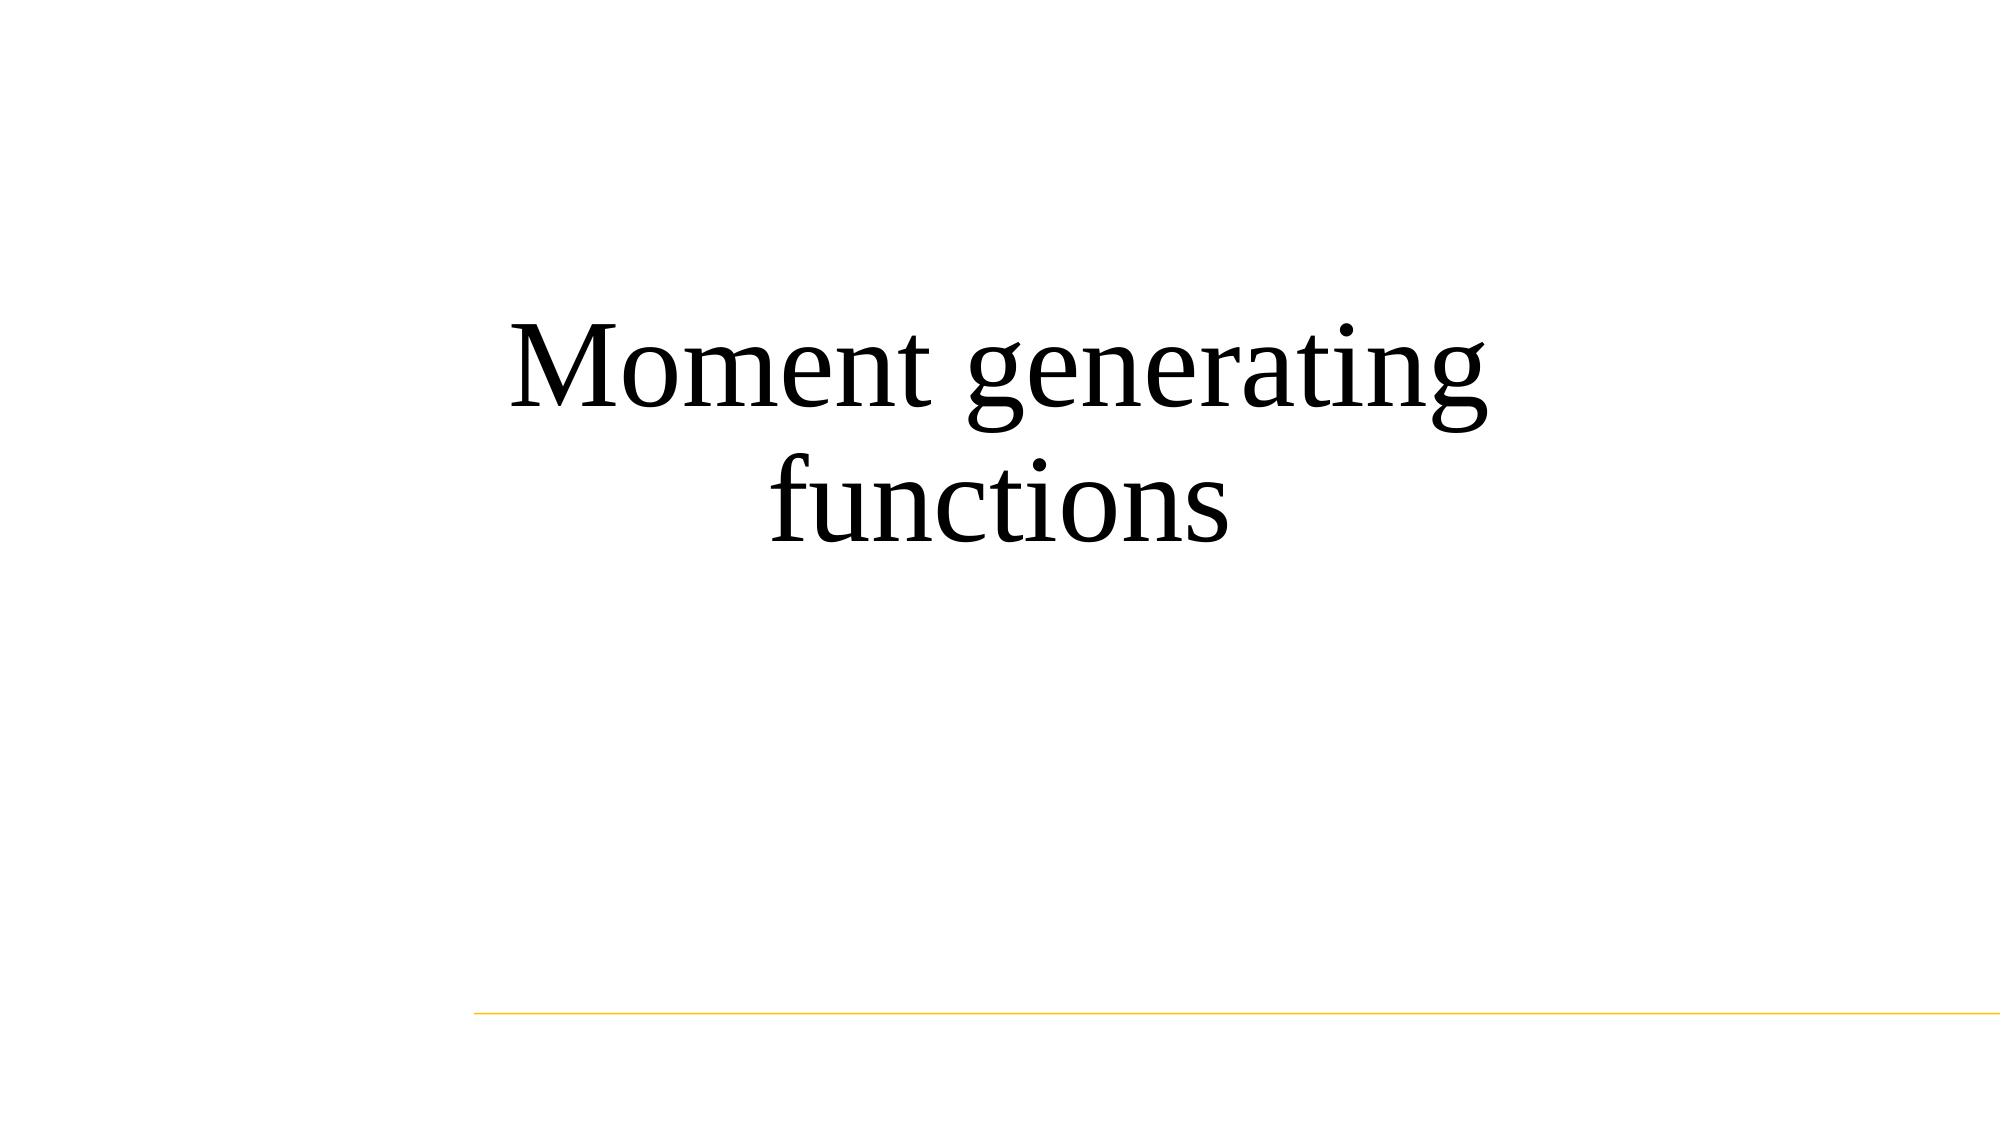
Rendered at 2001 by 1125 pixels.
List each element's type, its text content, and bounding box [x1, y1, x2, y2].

title Moment generating functions [249, 184, 1750, 576]
